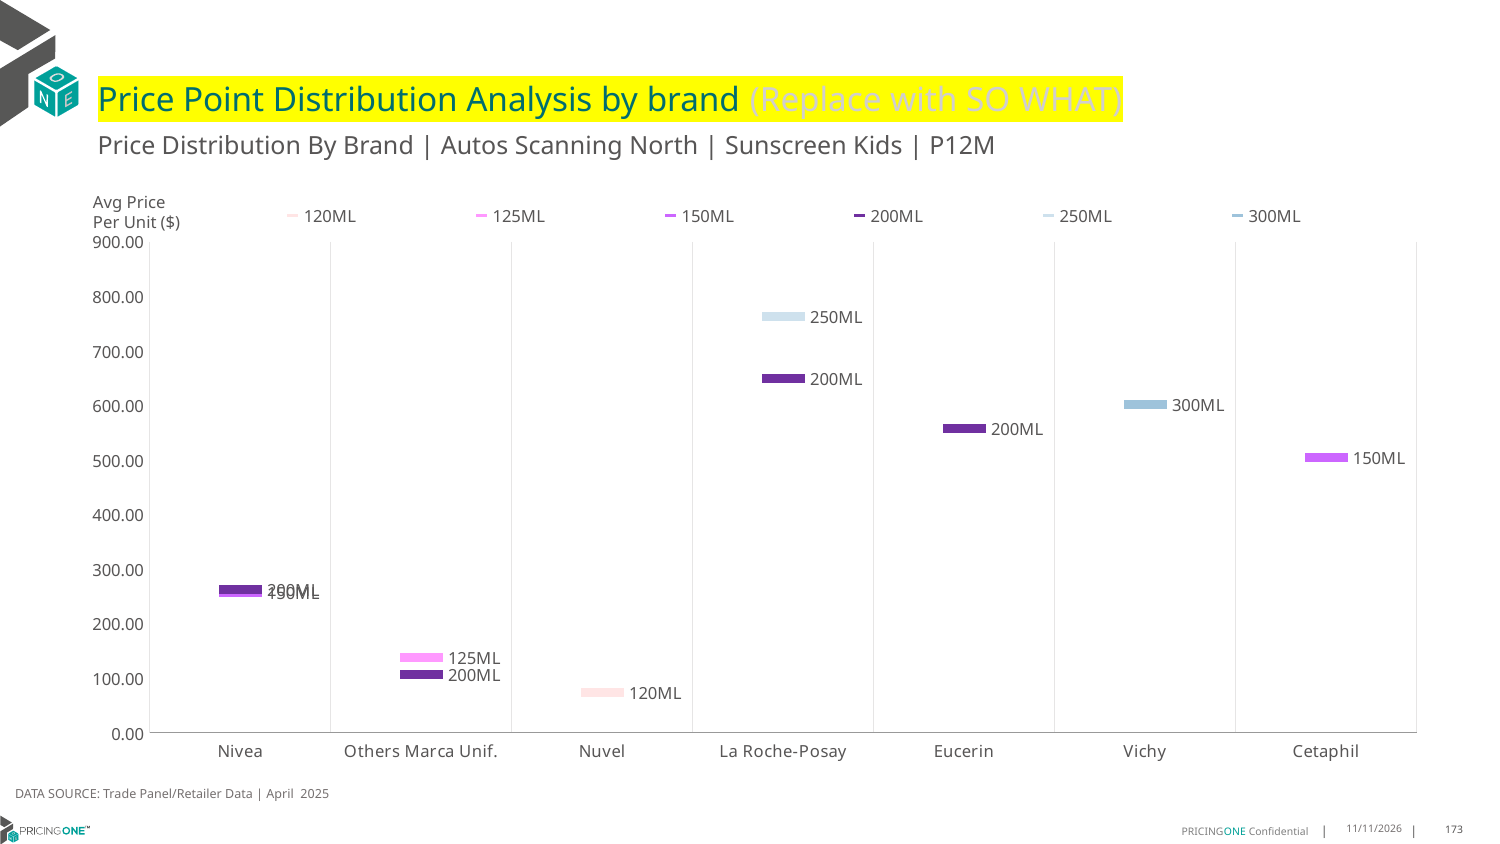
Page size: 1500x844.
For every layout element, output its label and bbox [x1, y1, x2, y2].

title [82, 0, 1418, 127]
list [0, 776, 750, 814]
list [82, 127, 1418, 186]
slide_number [1325, 815, 1479, 844]
chart [88, 185, 1418, 776]
